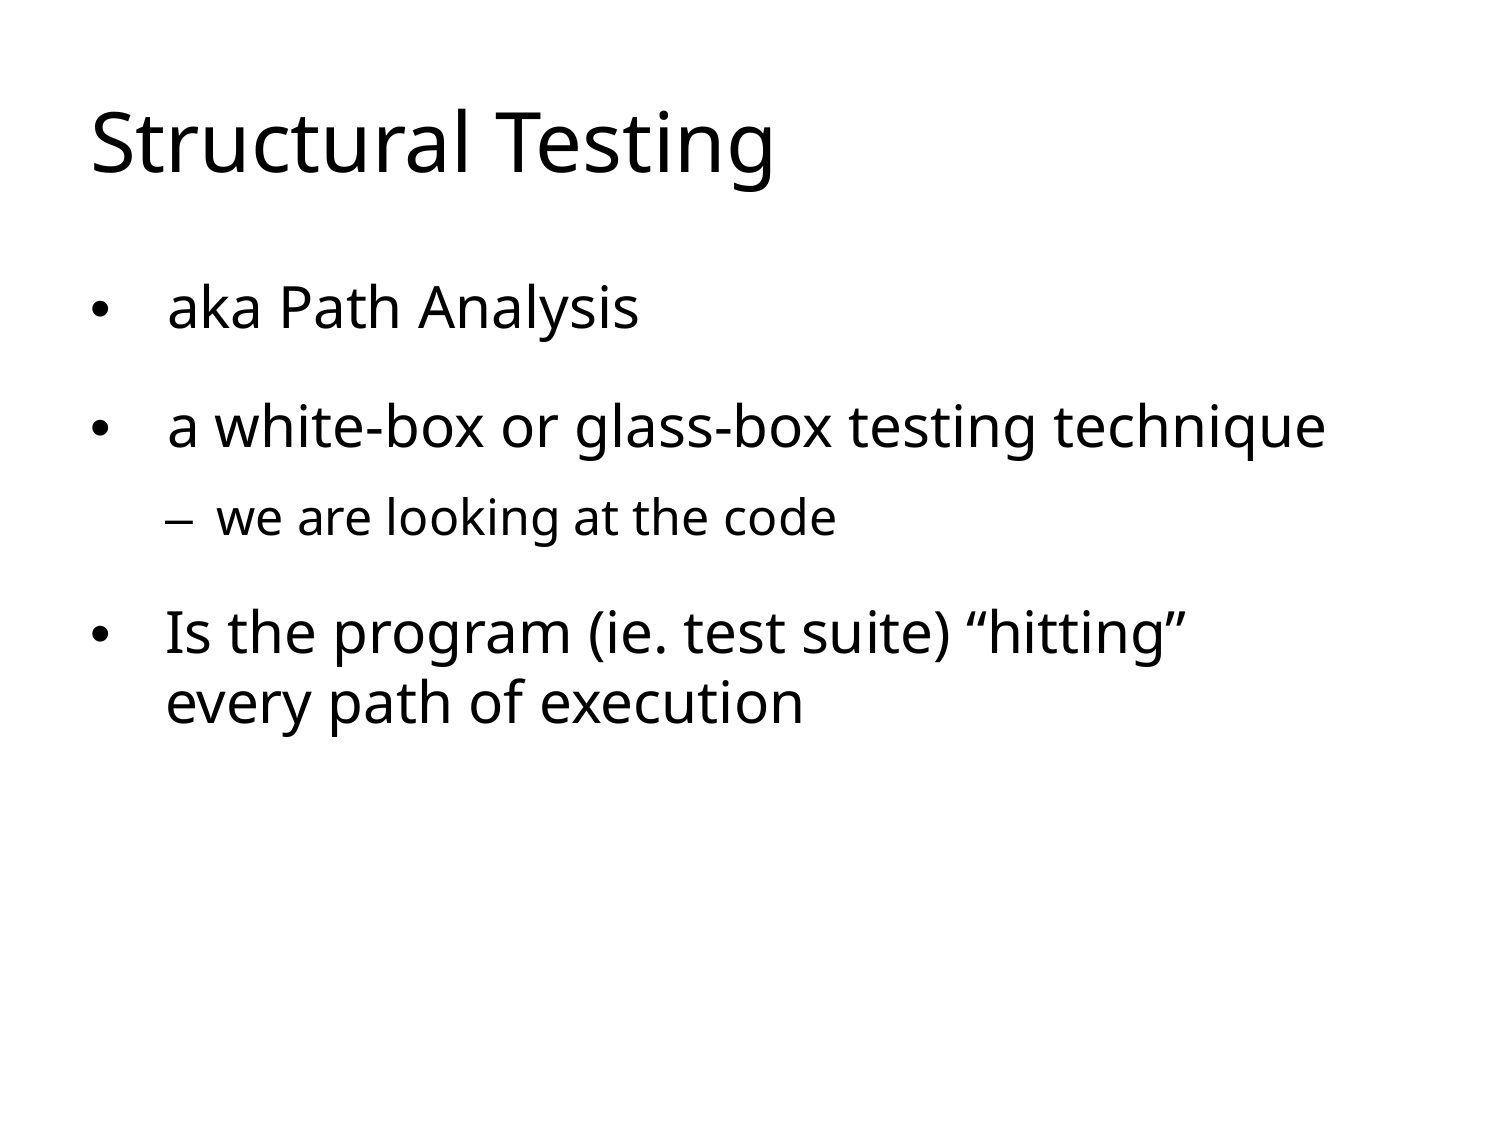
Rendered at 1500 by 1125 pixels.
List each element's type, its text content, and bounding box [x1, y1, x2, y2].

title Structural Testing [87, 88, 845, 270]
text_box • aka Path Analysis • a white-box or glass-box testing technique – we are looking at the code • Is the program (ie. test suite) “hitting” every path of execution [87, 270, 1390, 736]
